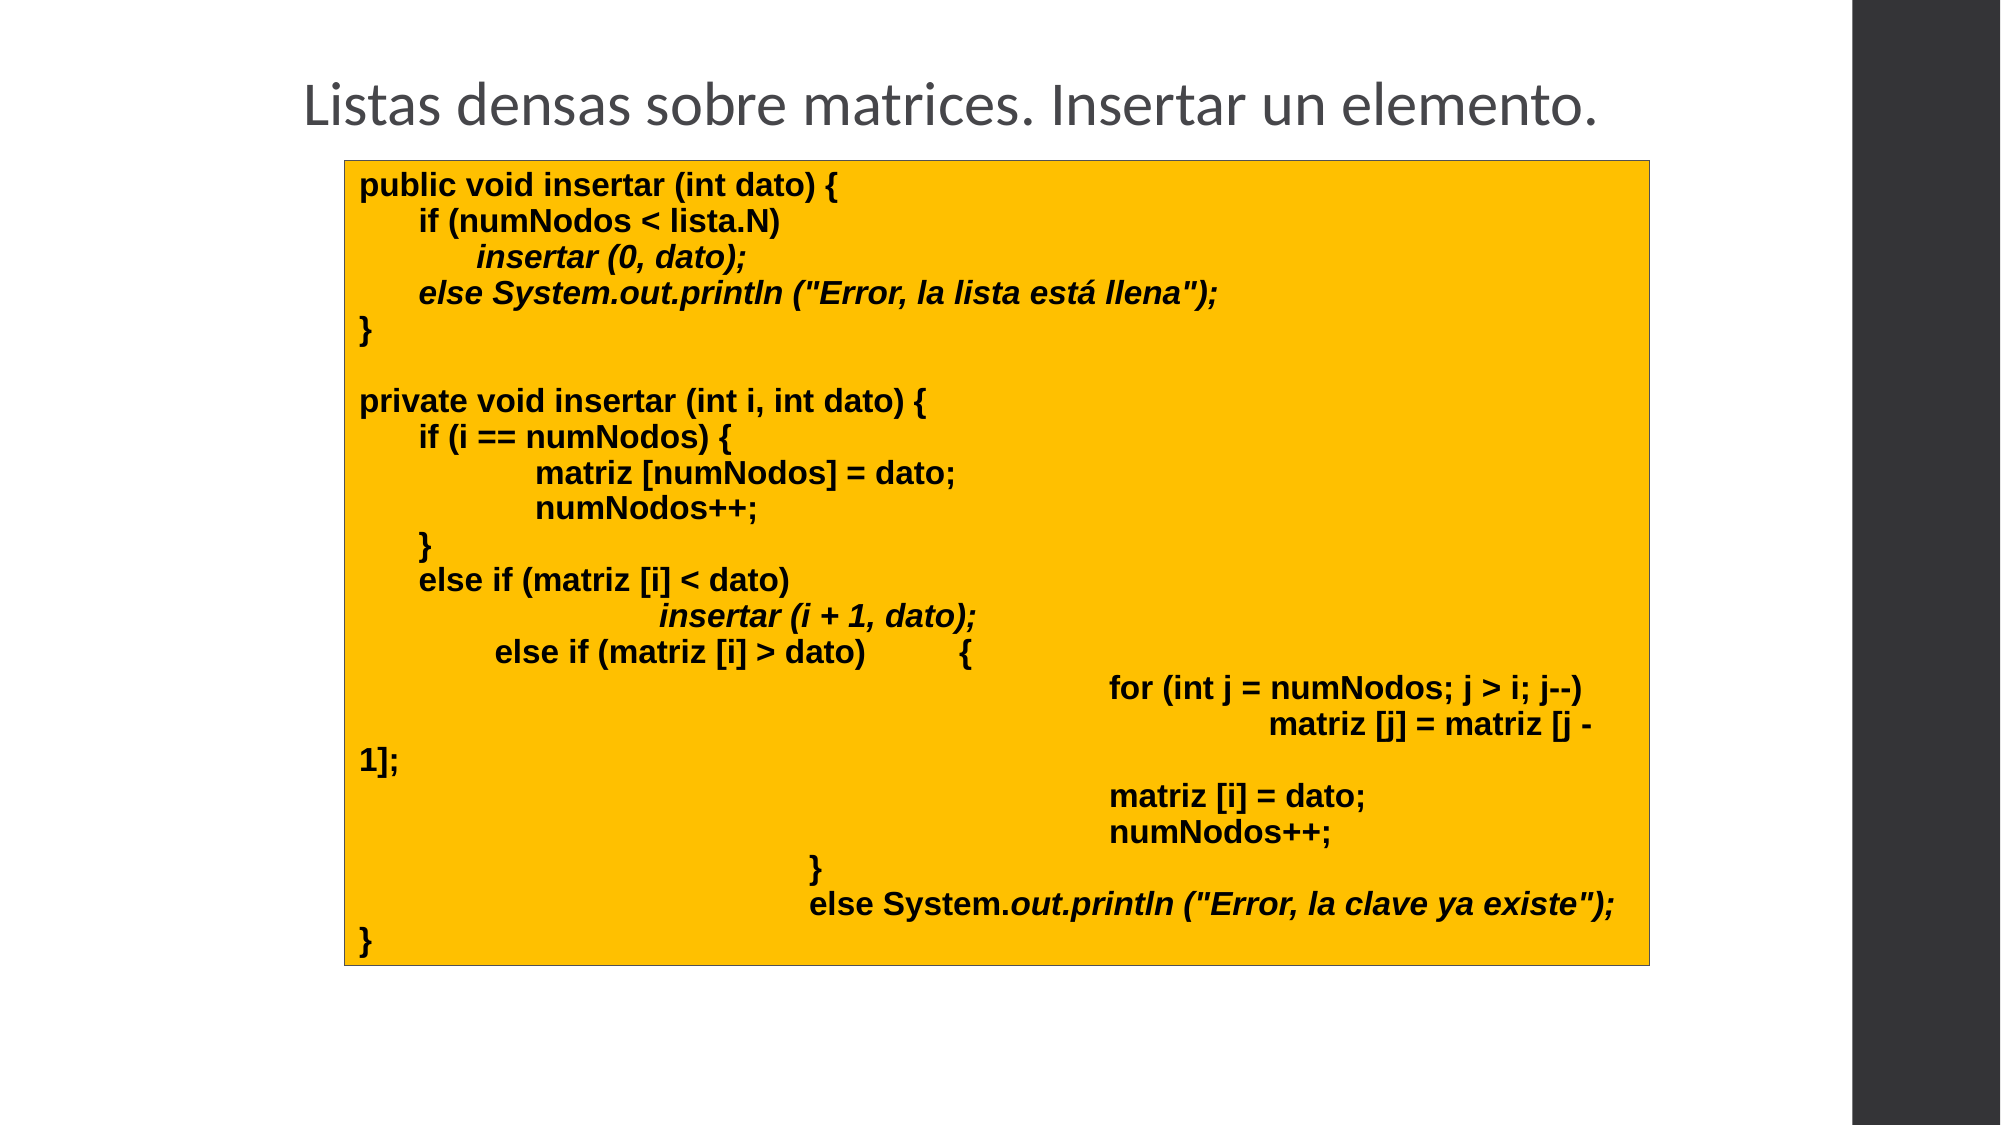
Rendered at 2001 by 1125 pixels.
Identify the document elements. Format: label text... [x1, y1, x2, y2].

text_box public void insertar (int dato) { if (numNodos < lista.N) insertar (0, dato); else System.out.println ("Error, la lista está llena"); } private void insertar (int i, int dato) { if (i == numNodos) { matriz [numNodos] = dato; numNodos++; } else if (matriz [i] < dato) insertar (i + 1, dato); else if (matriz [i] > dato) { for (int j = numNodos; j > i; j--) matriz [j] = matriz [j - 1]; matriz [i] = dato; numNodos++; } else System.out.println ("Error, la clave ya existe"); } [344, 160, 1650, 966]
list [314, 154, 1750, 1094]
text_box Listas densas sobre matrices. Insertar un elemento. [303, 54, 1709, 138]
